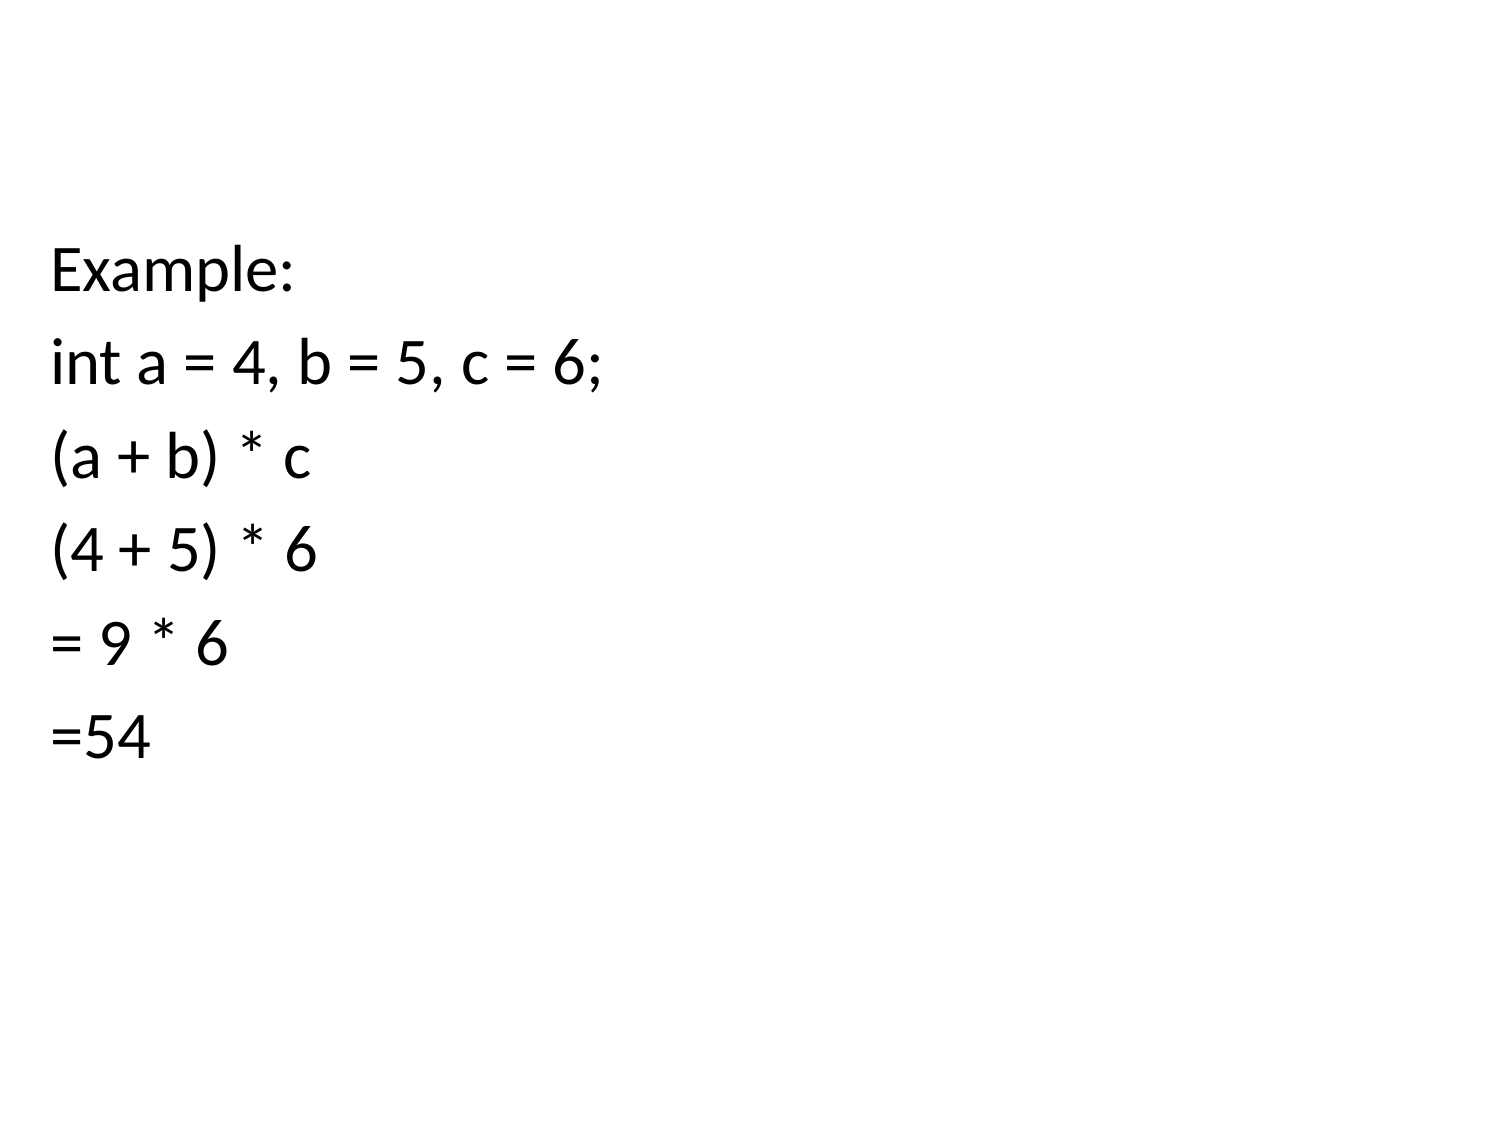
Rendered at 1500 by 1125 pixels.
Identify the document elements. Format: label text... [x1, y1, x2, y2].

list Example: int a = 4, b = 5, c = 6; (a + b) * c (4 + 5) * 6 = 9 * 6 =54 [50, 224, 1400, 863]
